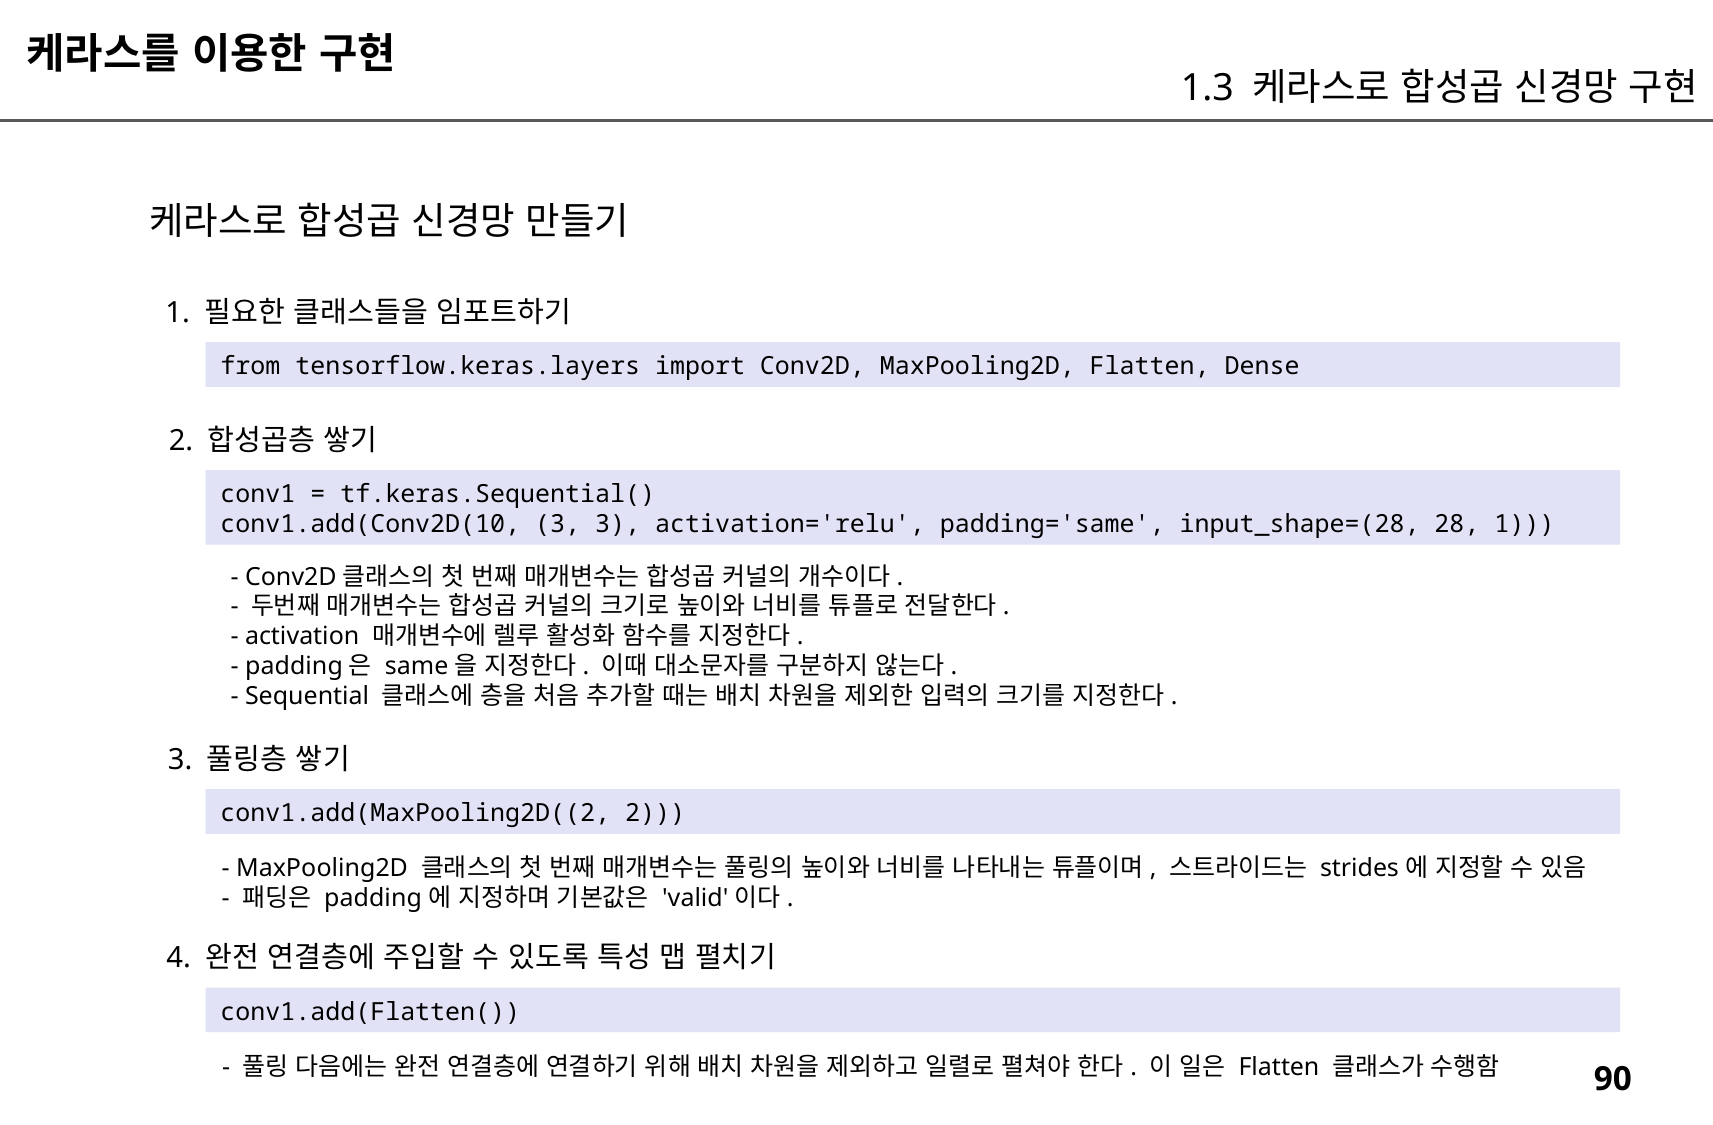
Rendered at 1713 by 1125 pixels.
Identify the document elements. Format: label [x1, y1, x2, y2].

text_box [11, 13, 1713, 111]
text_box [151, 931, 791, 981]
text_box [134, 189, 645, 250]
text_box [206, 844, 1602, 920]
text_box [205, 470, 1621, 545]
text_box [205, 987, 1621, 1033]
text_box [205, 342, 1621, 387]
text_box [150, 285, 587, 336]
text_box [153, 732, 365, 783]
text_box [207, 1043, 1515, 1088]
text_box [205, 789, 1621, 834]
text_box [215, 552, 1193, 717]
text_box [153, 413, 393, 464]
